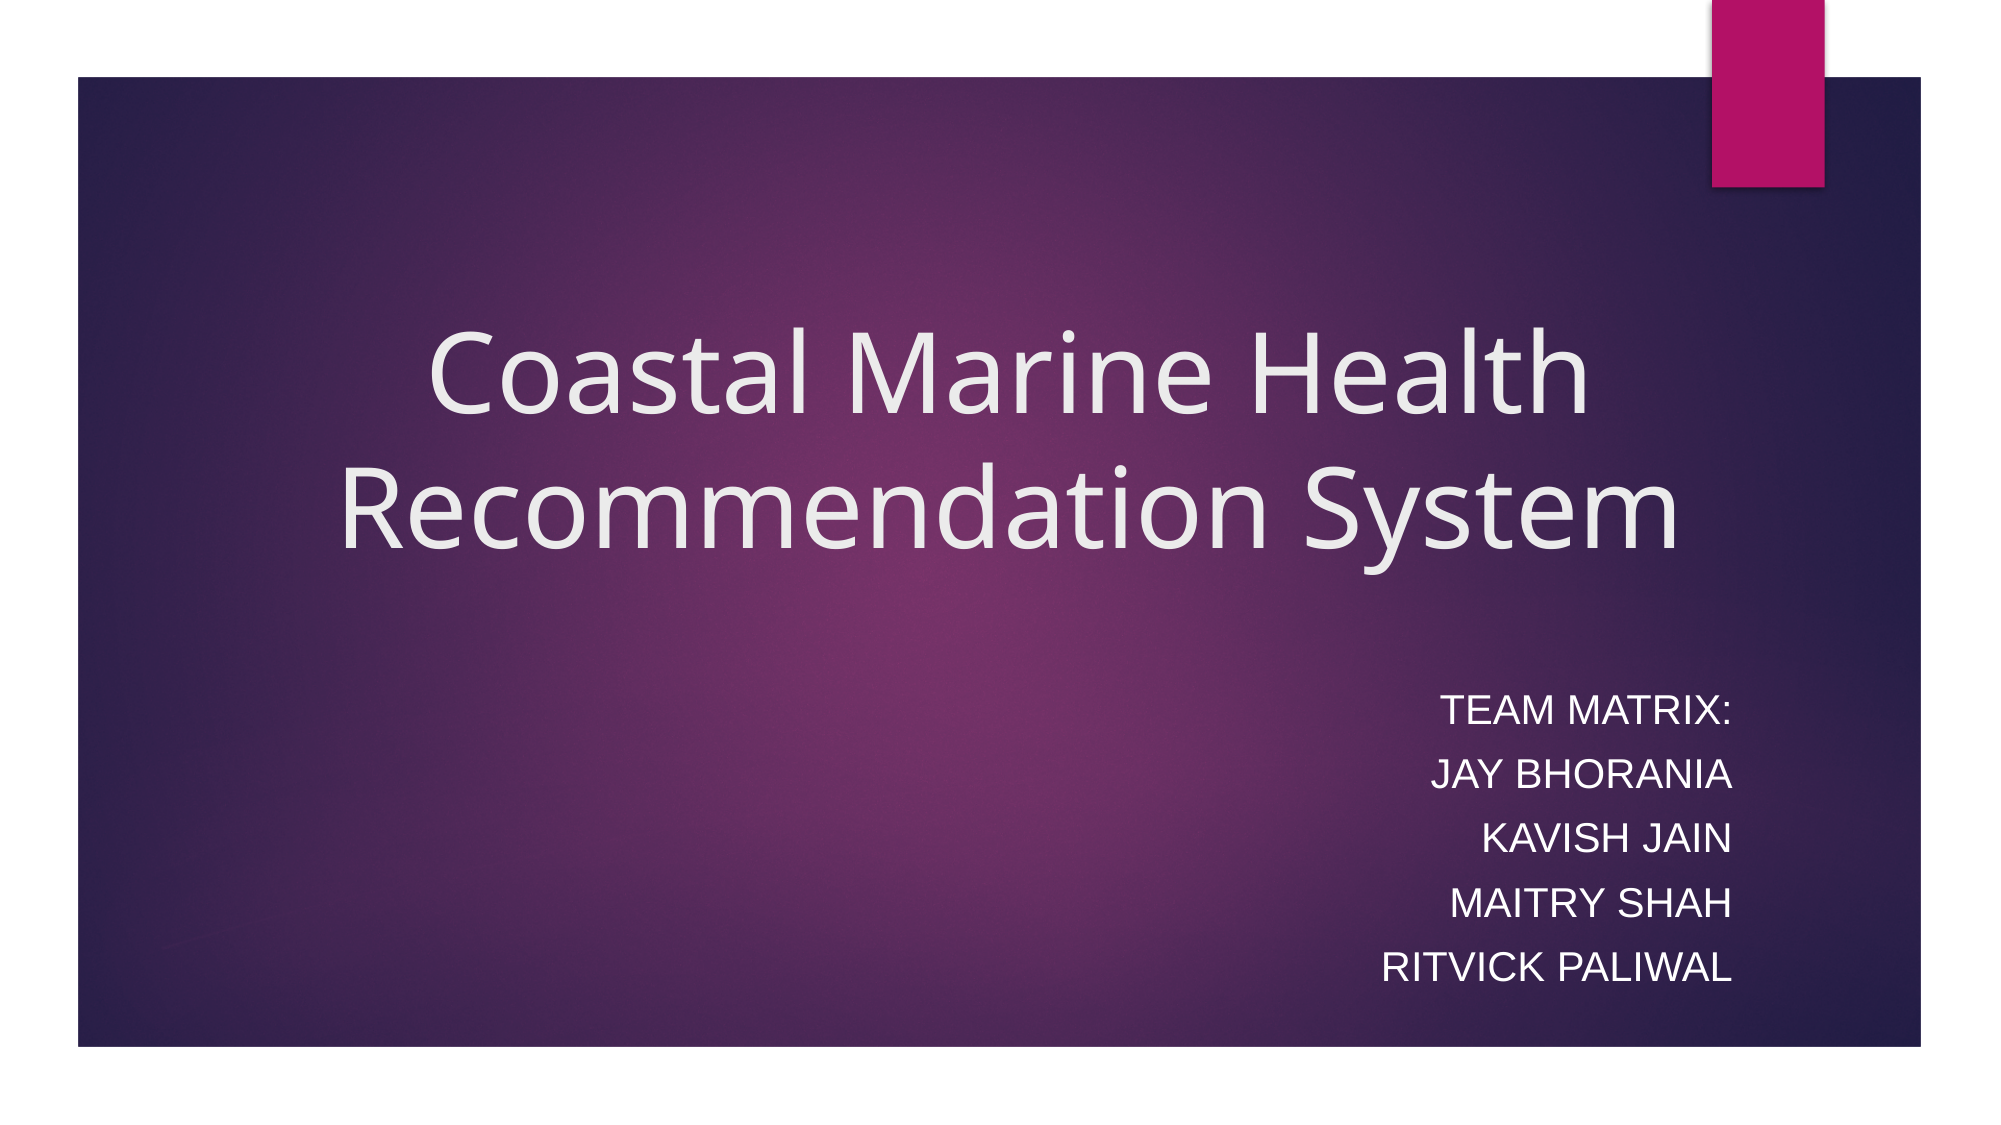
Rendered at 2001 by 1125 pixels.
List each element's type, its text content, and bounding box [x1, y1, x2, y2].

title Coastal Marine Health Recommendation System [171, 259, 1849, 579]
subtitle Team Matrix: Jay Bhorania Kavish Jain Maitry Shah Ritvick Paliwal [189, 675, 1748, 998]
